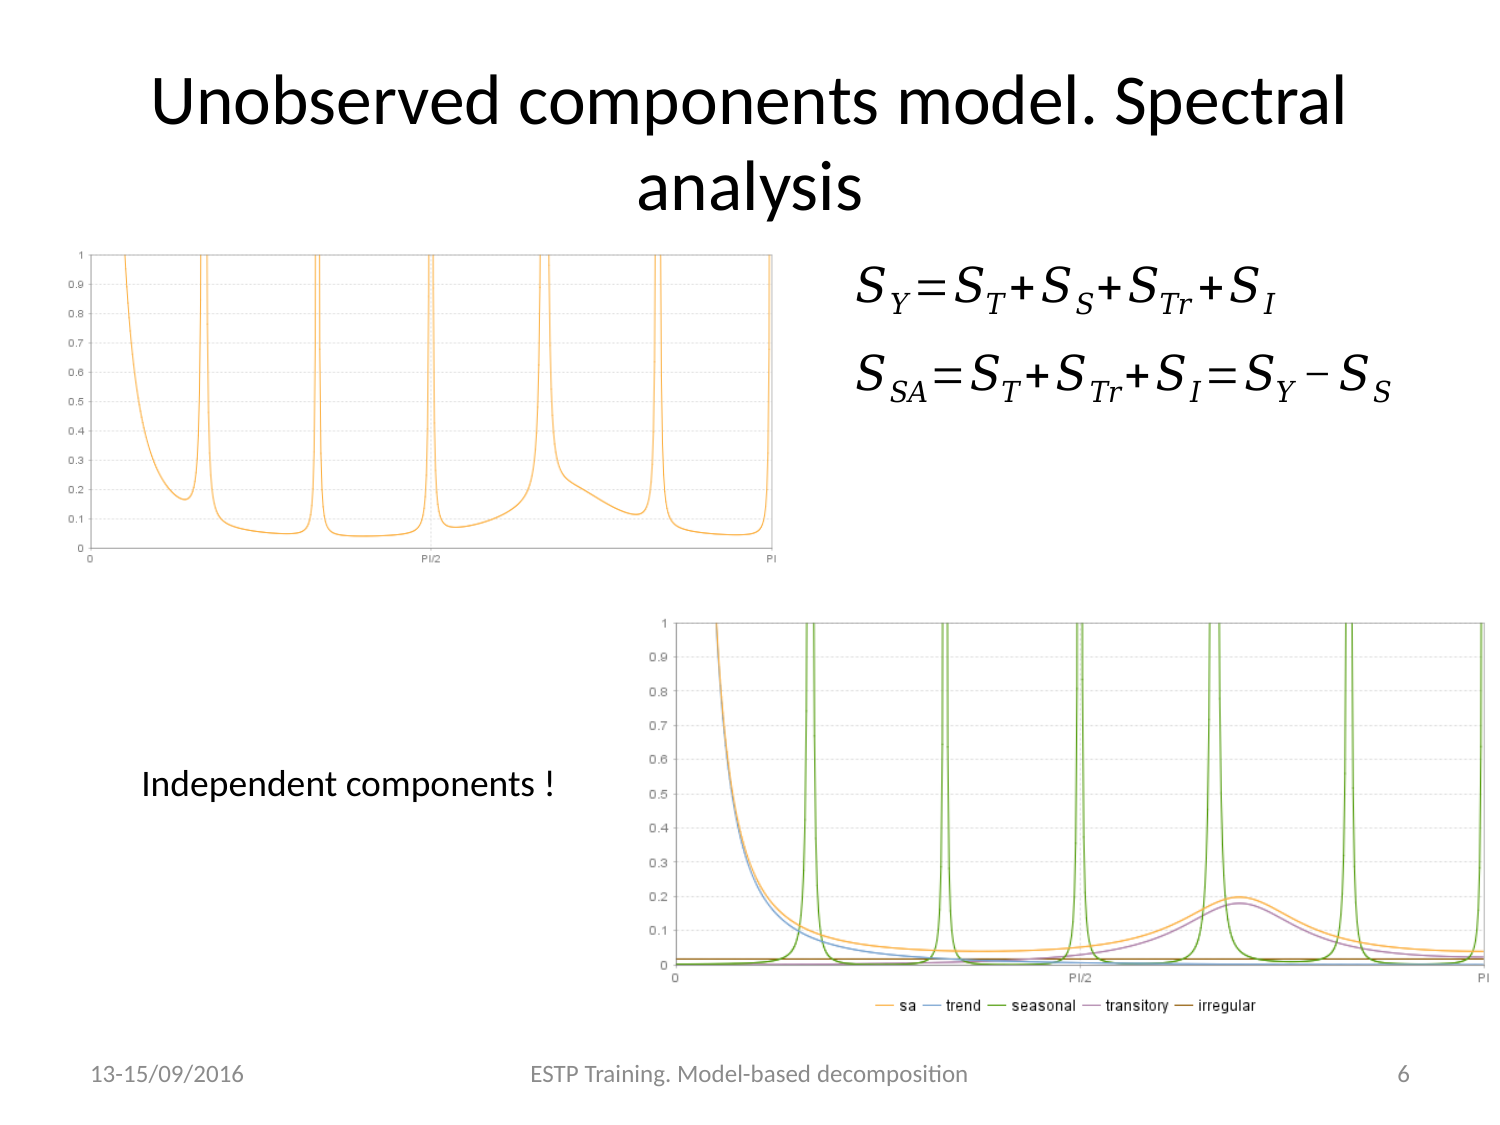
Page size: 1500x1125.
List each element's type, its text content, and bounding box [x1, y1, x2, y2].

picture [52, 243, 786, 575]
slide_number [75, 1042, 425, 1103]
picture [631, 609, 1500, 1026]
footer ESTP Training. Model-based decomposition [512, 1042, 988, 1103]
title Unobserved components model. Spectral analysis [75, 45, 1425, 233]
slide_number 6 [1074, 1042, 1425, 1103]
text_box Independent components ! [126, 751, 572, 812]
